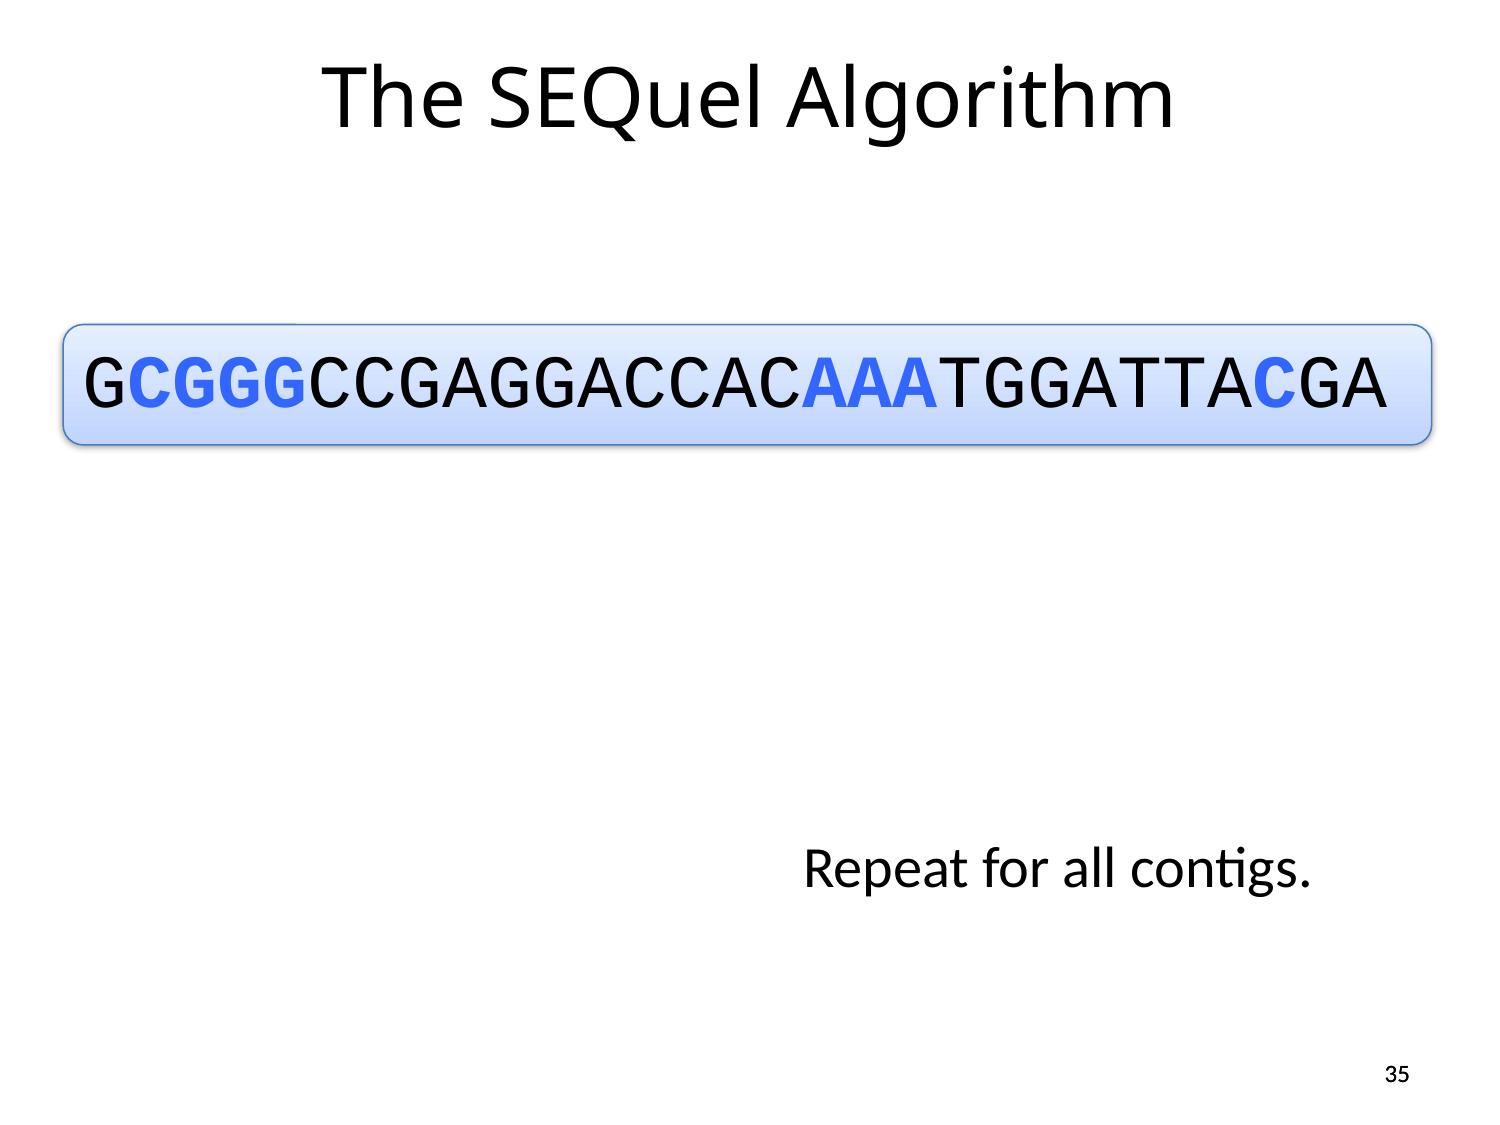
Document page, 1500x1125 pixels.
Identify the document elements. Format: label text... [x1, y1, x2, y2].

title The SEQuel Algorithm [75, 22, 1425, 166]
text_box GCGGGCCGAGGACCACAAATGGATTACGA [68, 324, 1478, 430]
text_box [62, 330, 1432, 446]
text_box Repeat for all contigs. [788, 821, 1329, 907]
text_box 35 [1074, 1042, 1425, 1103]
